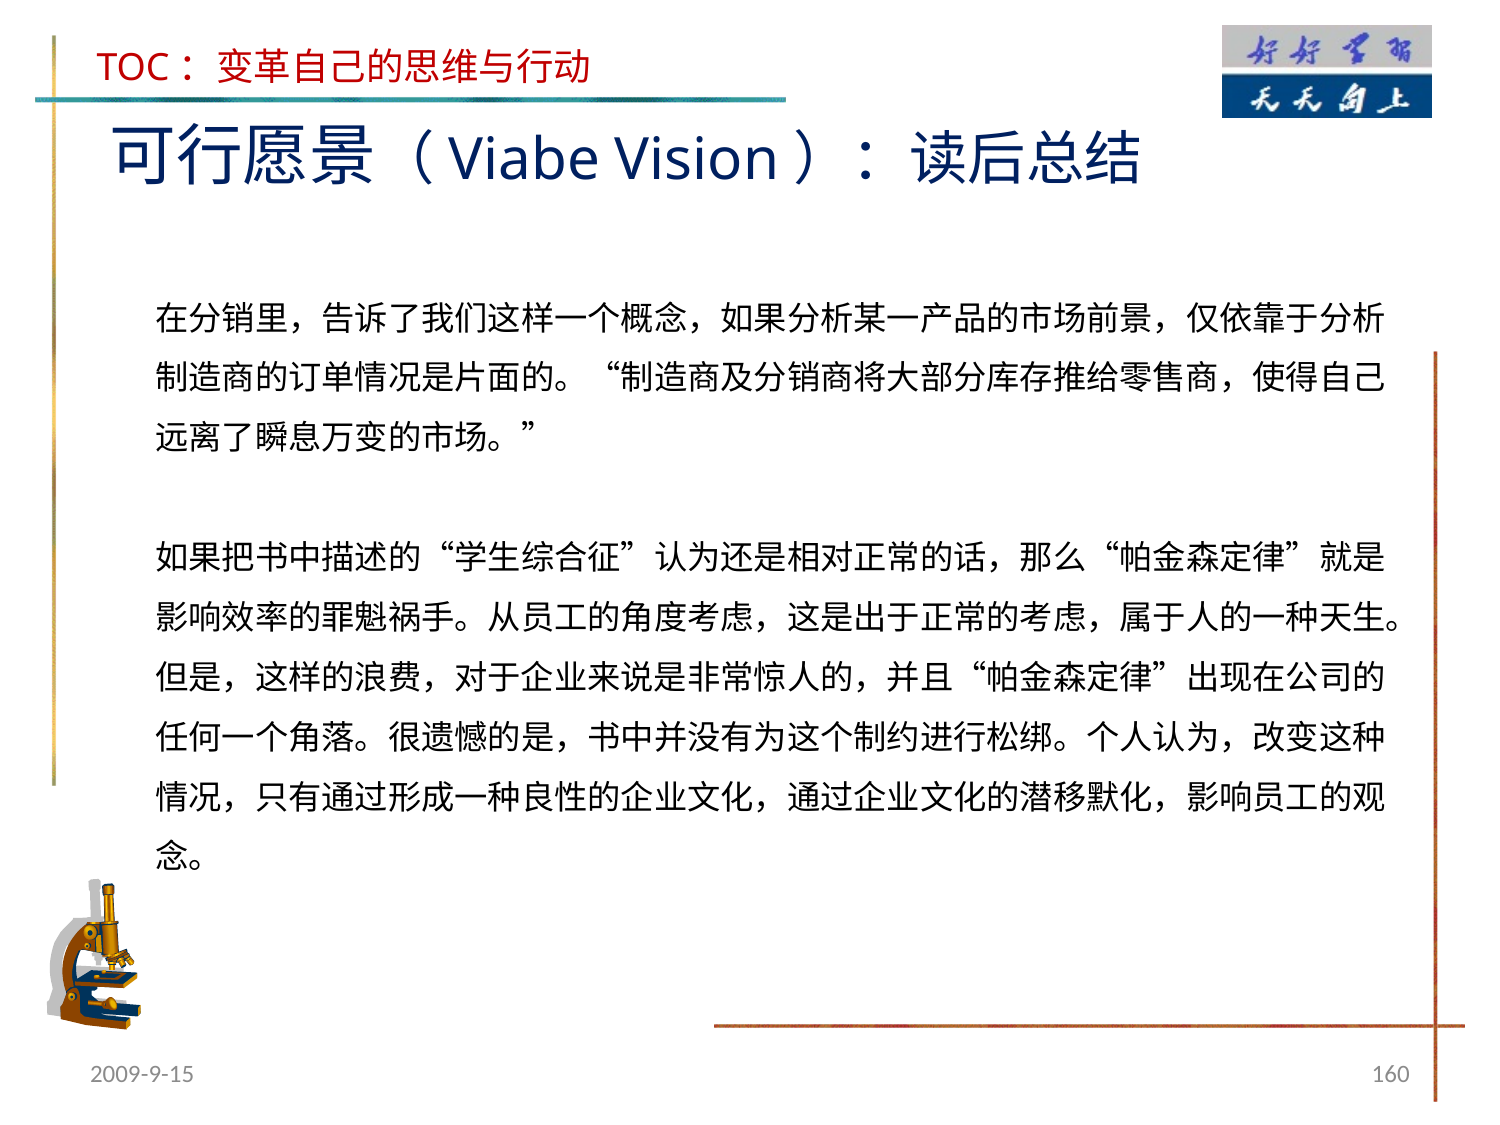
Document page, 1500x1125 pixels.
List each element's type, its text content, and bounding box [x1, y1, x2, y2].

picture [714, 1019, 1429, 1032]
text_box 在分销里，告诉了我们这样一个概念，如果分析某一产品的市场前景，仅依靠于分析制造商的订单情况是片面的。“制造商及分销商将大部分库存推给零售商，使得自己远离了瞬息万变的市场。” 如果把书中描述的“学生综合征”认为还是相对正常的话，那么“帕金森定律”就是影响效率的罪魁祸手。从员工的角度考虑，这是出于正常的考虑，属于人的一种天生。但是，这样的浪费，对于企业来说是非常惊人的，并且“帕金森定律”出现在公司的任何一个角落。很遗憾的是，书中并没有为这个制约进行松绑。个人认为，改变这种情况，只有通过形成一种良性的企业文化，通过企业文化的潜移默化，影响员工的观念。 [140, 269, 1418, 883]
picture [1430, 352, 1442, 1101]
picture [1443, 1019, 1465, 1032]
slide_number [75, 1042, 425, 1103]
slide_number 160 [1074, 1042, 1425, 1103]
picture [1222, 25, 1432, 118]
picture [35, 36, 786, 785]
text_box 可行愿景（Viabe Vision）：读后总结 [94, 105, 1158, 201]
